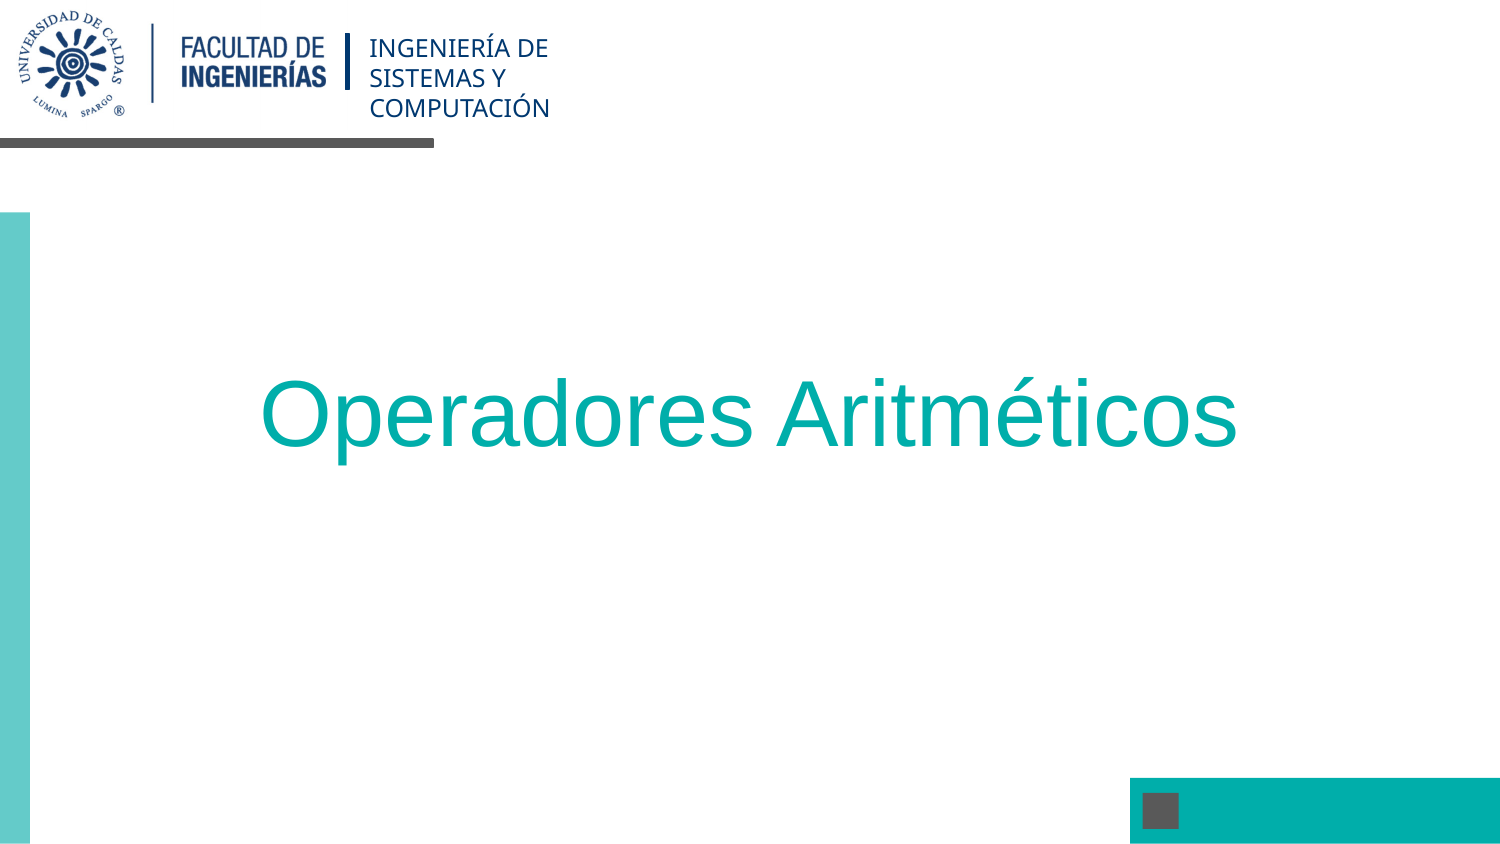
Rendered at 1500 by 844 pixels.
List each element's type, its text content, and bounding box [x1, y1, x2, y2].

title Operadores Aritméticos [109, 352, 1391, 494]
text_box [1130, 777, 1500, 844]
text_box [1142, 792, 1179, 829]
text_box INGENIERÍA DE SISTEMAS Y COMPUTACIÓN [358, 21, 631, 134]
text_box [0, 212, 30, 844]
text_box [0, 138, 433, 148]
picture [0, 0, 348, 130]
